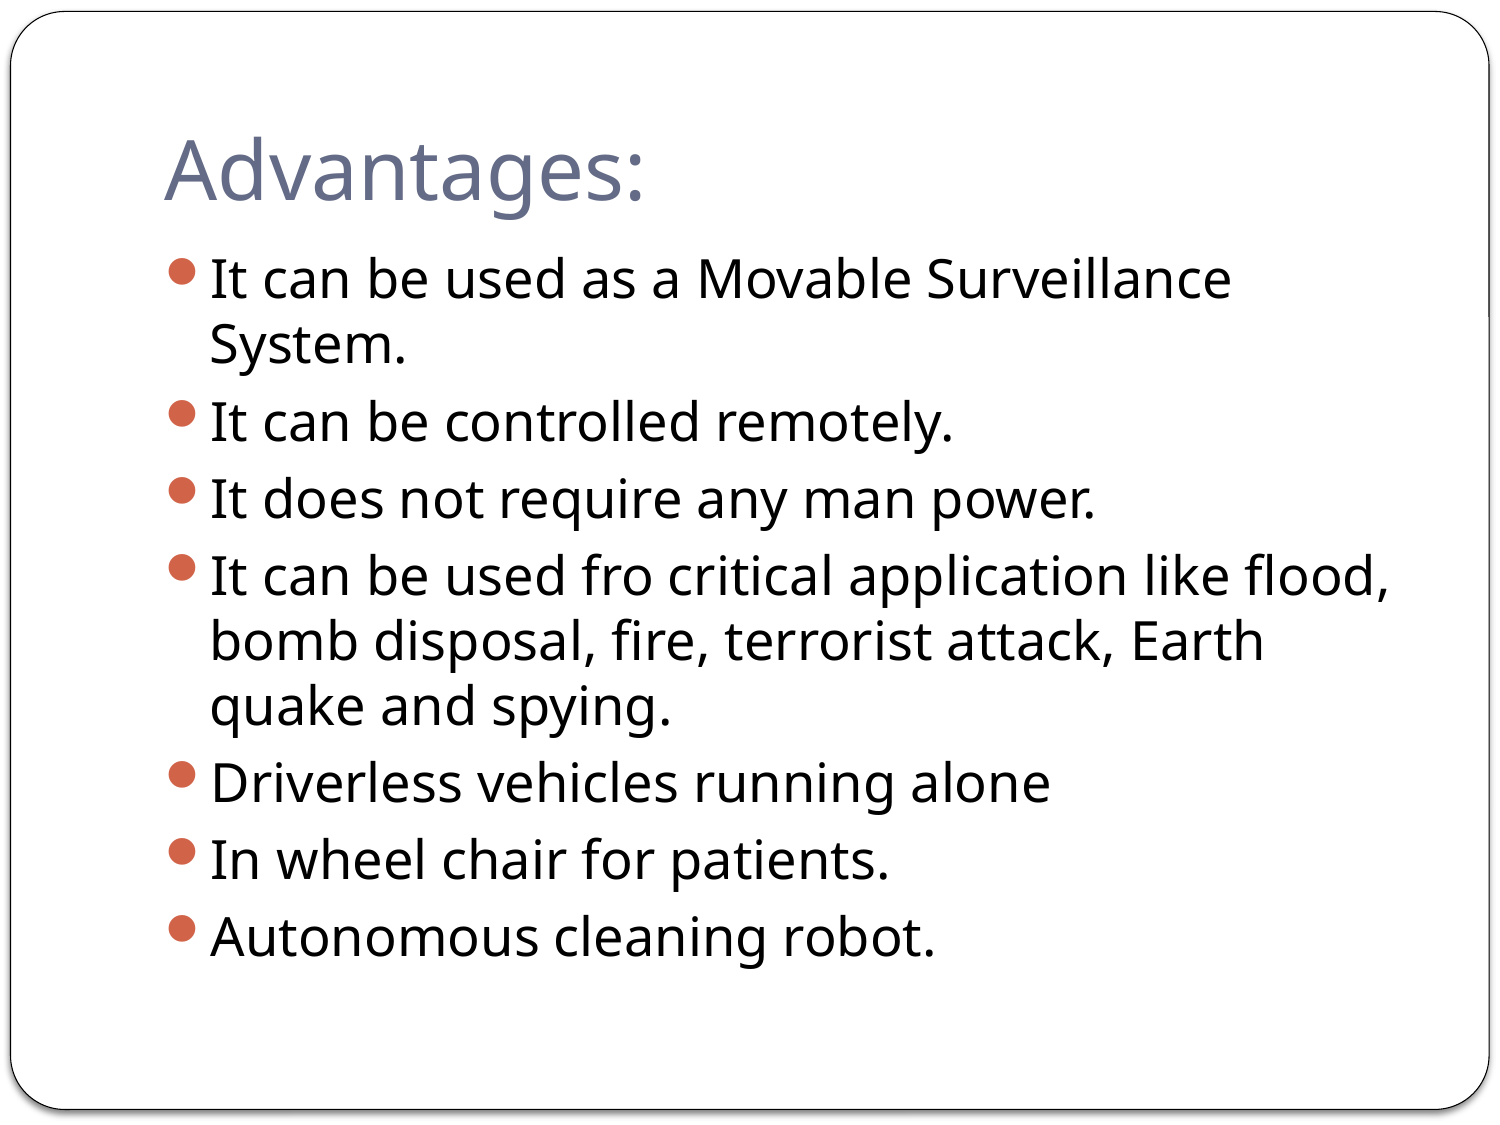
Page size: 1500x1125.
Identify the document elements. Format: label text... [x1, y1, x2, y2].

list It can be used as a Movable Surveillance System. It can be controlled remotely. It does not require any man power. It can be used fro critical application like flood, bomb disposal, fire, terrorist attack, Earth quake and spying. Driverless vehicles running alone In wheel chair for patients. Autonomous cleaning robot. [150, 237, 1425, 988]
title Advantages: [150, 45, 1425, 233]
